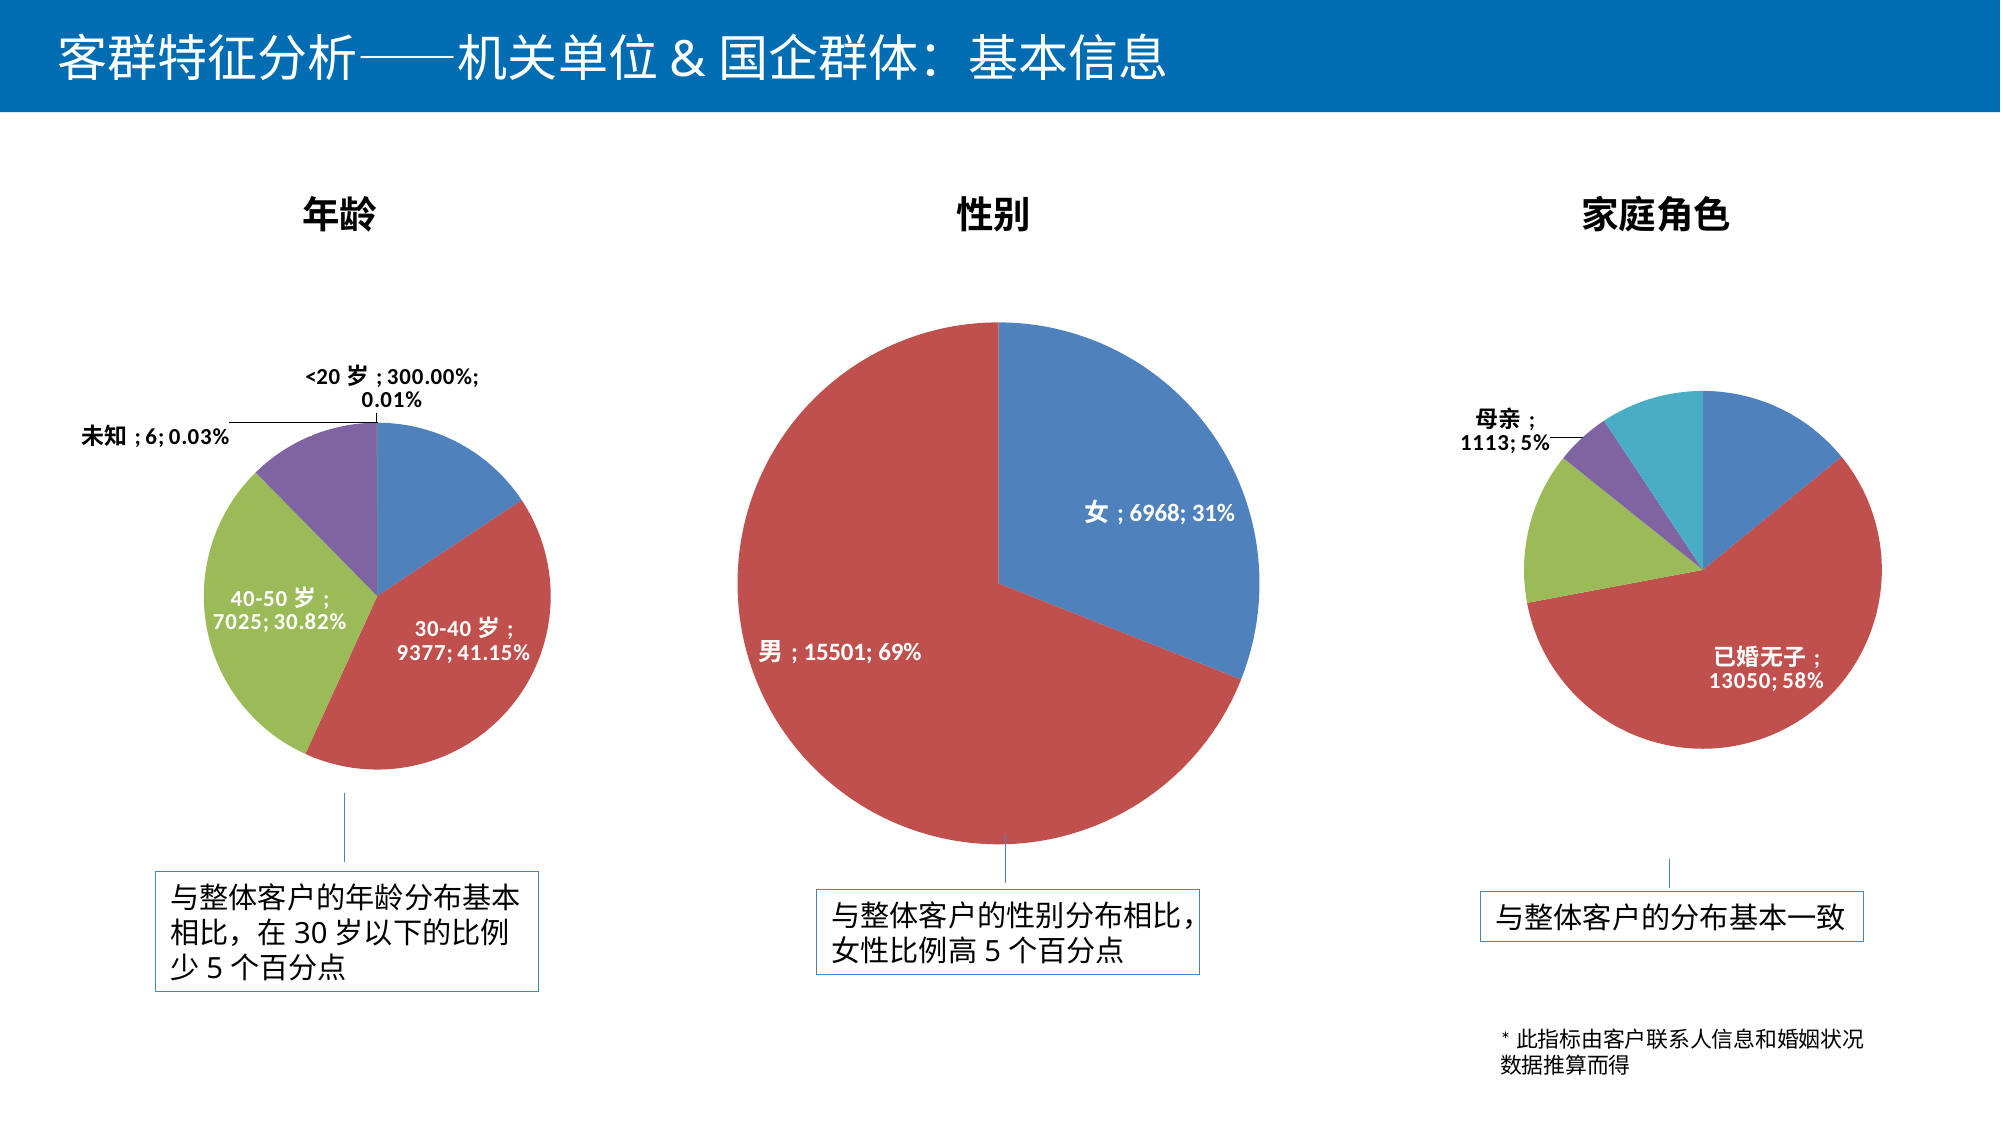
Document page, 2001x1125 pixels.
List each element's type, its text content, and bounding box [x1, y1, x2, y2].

text_box 与整体客户的年龄分布基本相比，在30岁以下的比例少5个百分点 [155, 871, 539, 992]
text_box 与整体客户的分布基本一致 [1480, 891, 1864, 942]
text_box 客群特征分析——机关单位&国企群体：基本信息 [43, 19, 1485, 94]
text_box 性别 [941, 184, 1047, 244]
text_box *此指标由客户联系人信息和婚姻状况数据推算而得 [1485, 1018, 1885, 1086]
text_box [0, 0, 2000, 114]
text_box 家庭角色 [1566, 184, 1747, 244]
text_box 年龄 [287, 184, 393, 244]
text_box 与整体客户的性别分布相比，女性比例高5个百分点 [816, 889, 1200, 975]
chart [49, 305, 2000, 856]
